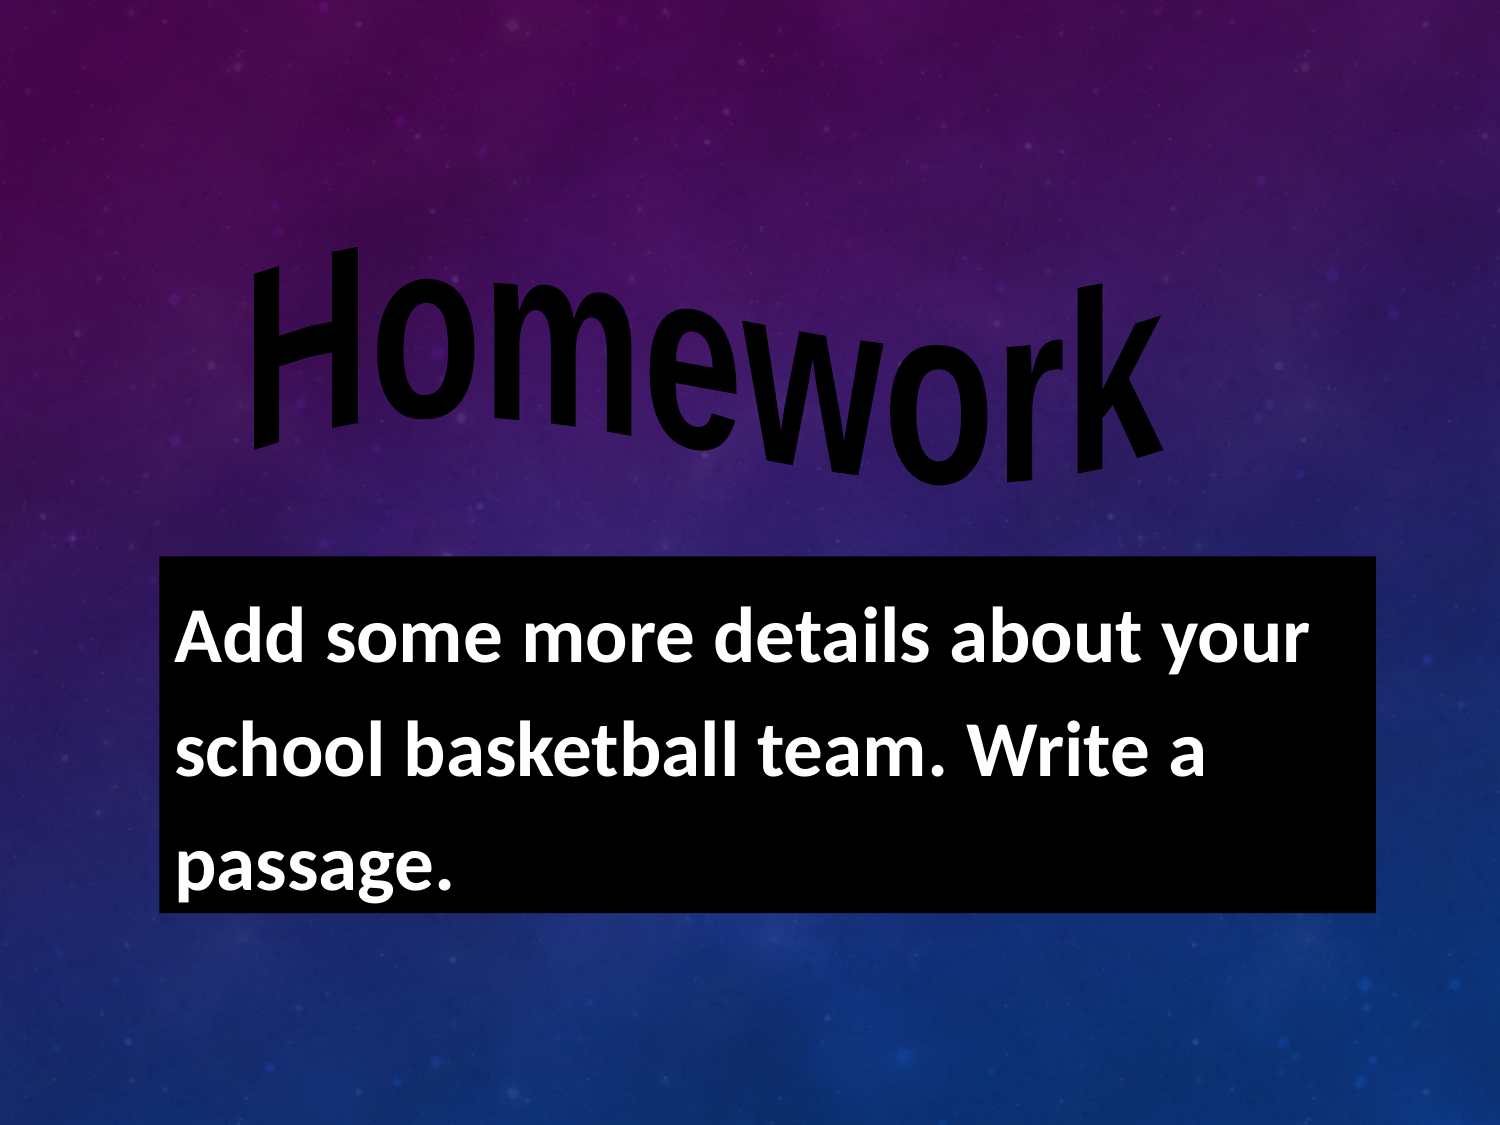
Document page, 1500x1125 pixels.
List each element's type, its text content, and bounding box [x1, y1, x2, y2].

text_box Add some more details about your school basketball team. Write a passage. [159, 556, 1376, 914]
picture [0, 0, 1500, 1125]
